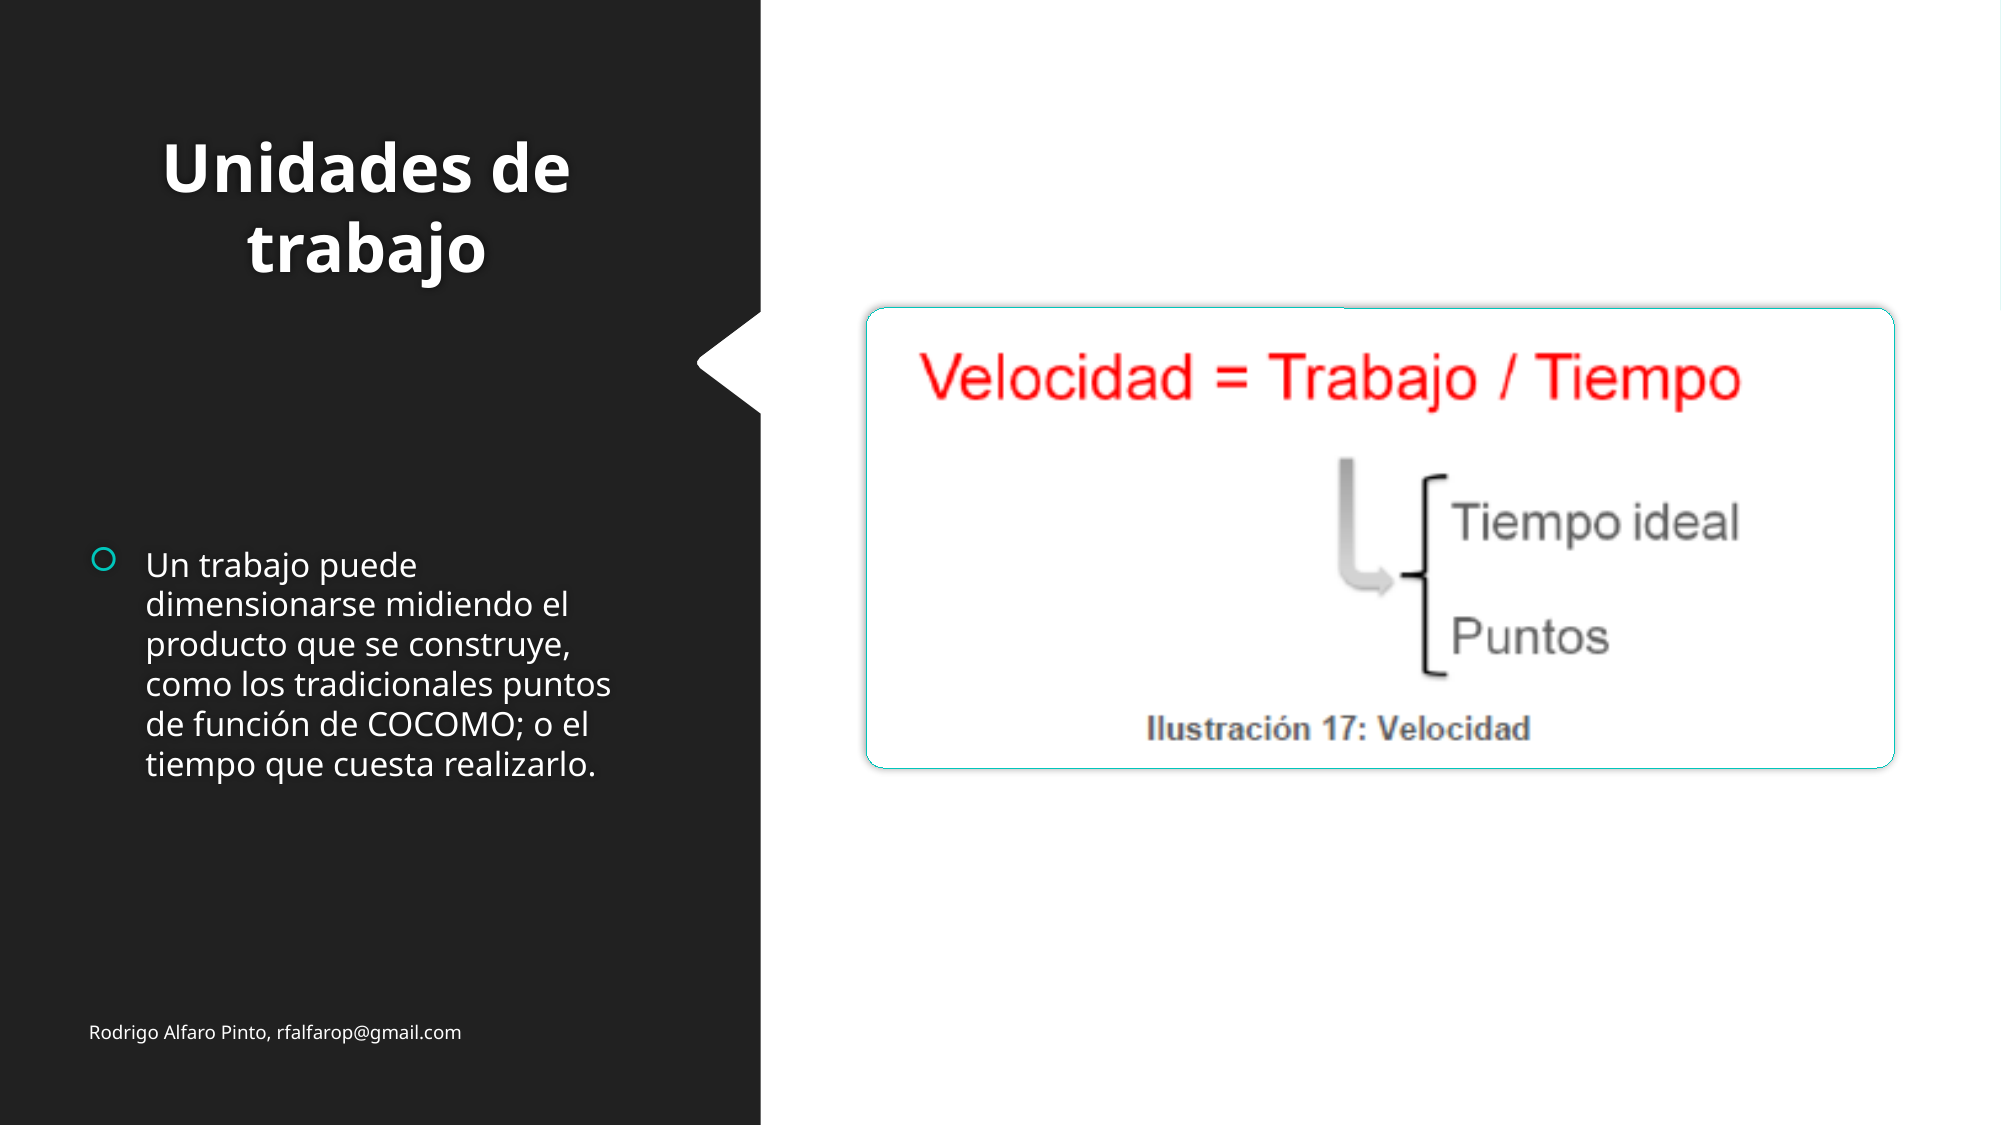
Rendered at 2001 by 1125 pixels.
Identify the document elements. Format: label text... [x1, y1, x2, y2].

title Unidades de trabajo [74, 75, 661, 294]
text_box [698, 0, 2000, 1125]
list Un trabajo puede dimensionarse midiendo el producto que se construye, como los tradicionales puntos de función de COCOMO; o el tiempo que cuesta realizarlo. [74, 335, 661, 991]
footer Rodrigo Alfaro Pinto, rfalfarop@gmail.com [74, 991, 661, 1051]
text_box [0, 0, 762, 1125]
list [865, 307, 1895, 769]
